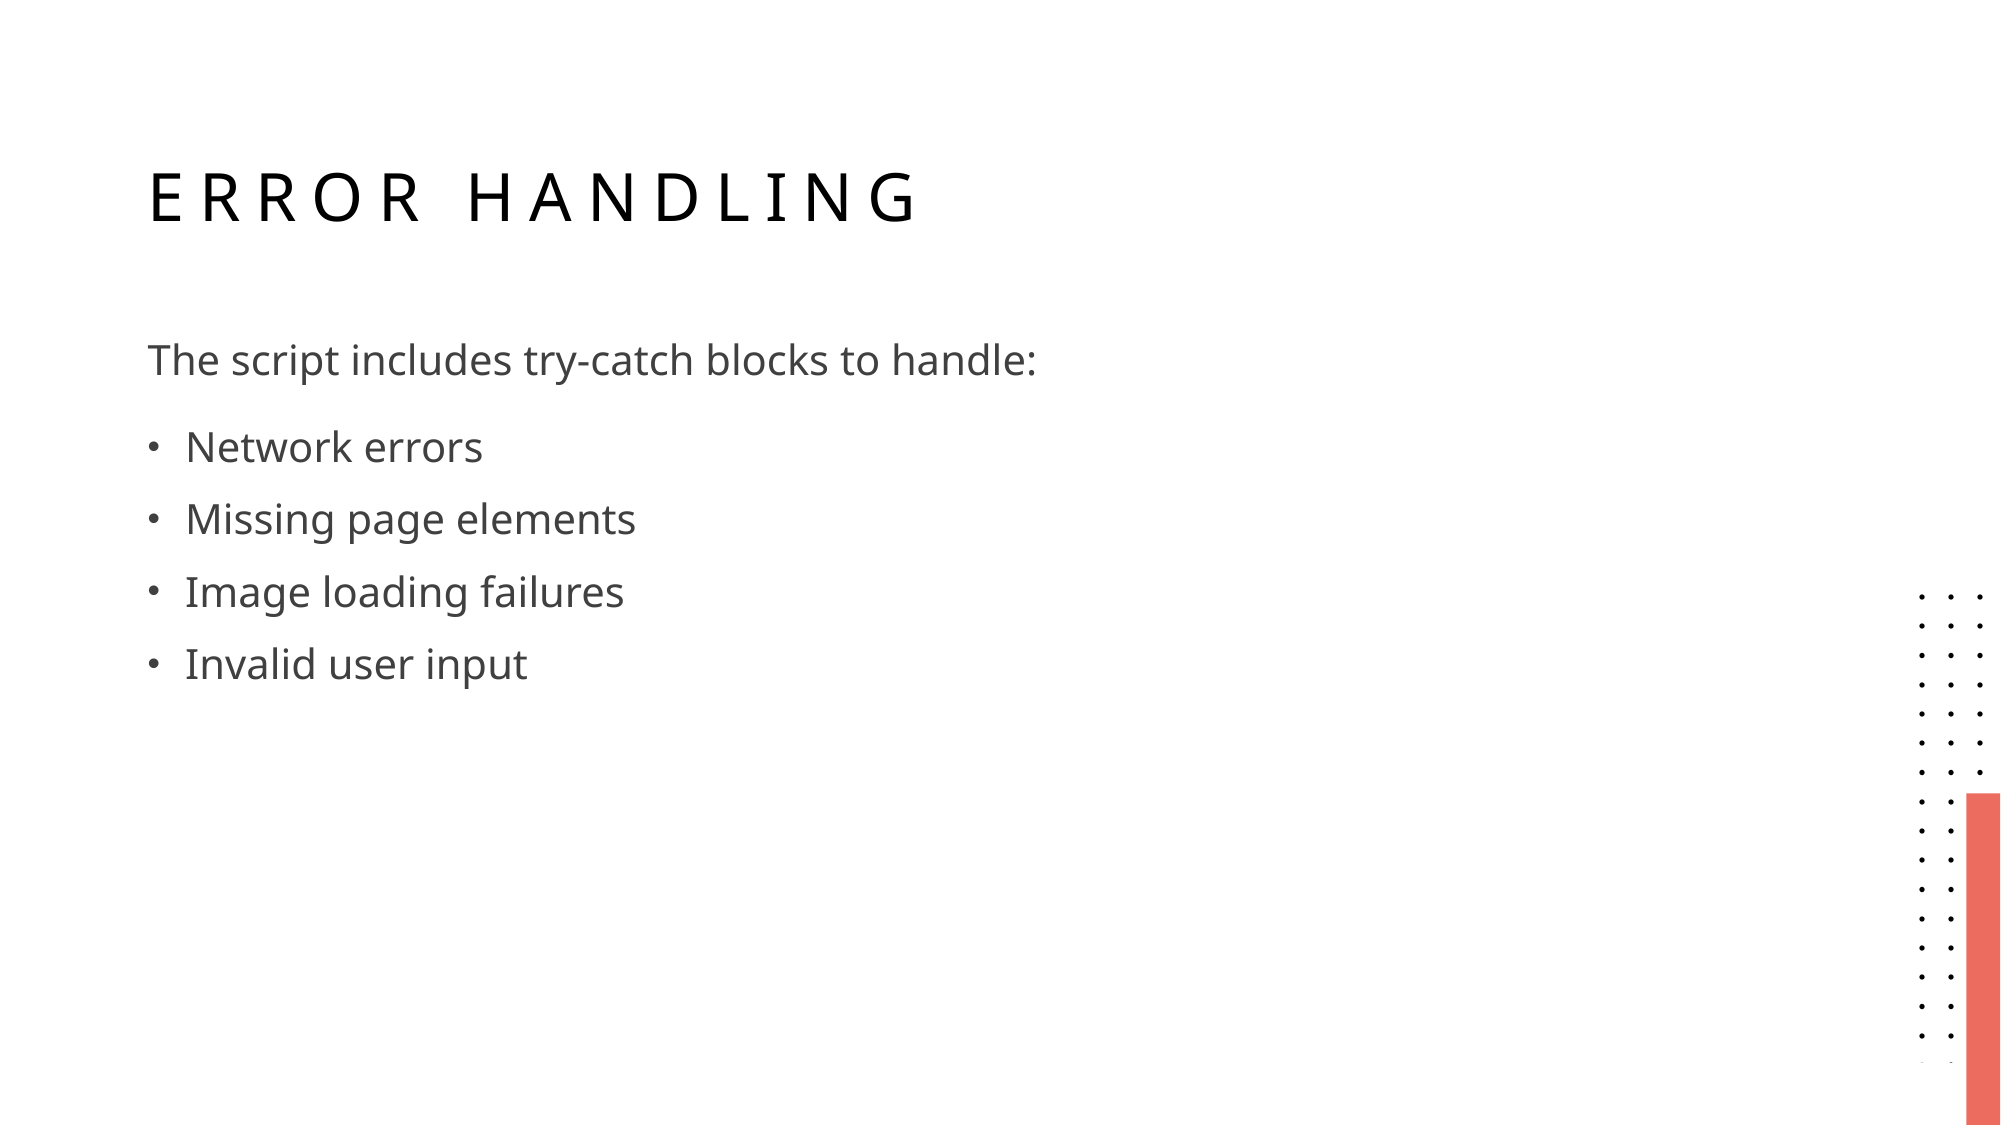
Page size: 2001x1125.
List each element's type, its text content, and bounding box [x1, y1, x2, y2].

list The script includes try-catch blocks to handle: Network errors Missing page elements Image loading failures Invalid user input [132, 331, 1832, 756]
picture [1907, 582, 1994, 1064]
title Error handling [132, 117, 1832, 243]
